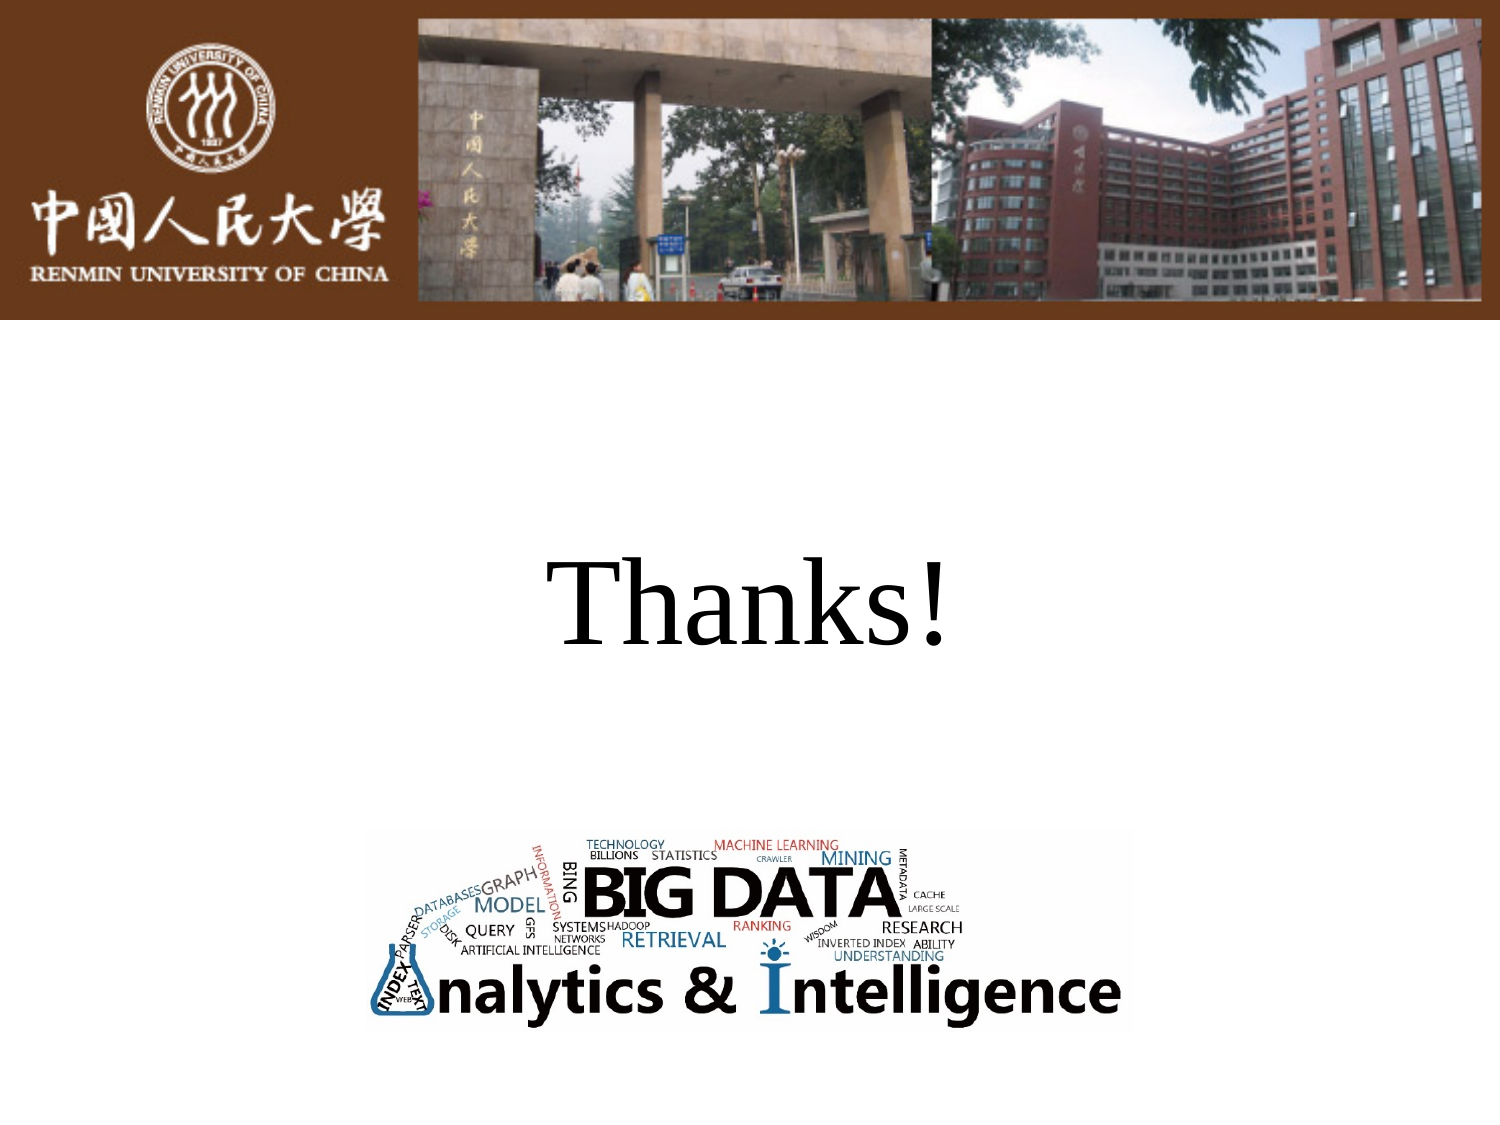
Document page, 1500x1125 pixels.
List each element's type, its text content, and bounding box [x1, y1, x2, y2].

picture [365, 828, 1134, 1032]
list Thanks! [103, 528, 1397, 659]
picture [0, 0, 1500, 320]
